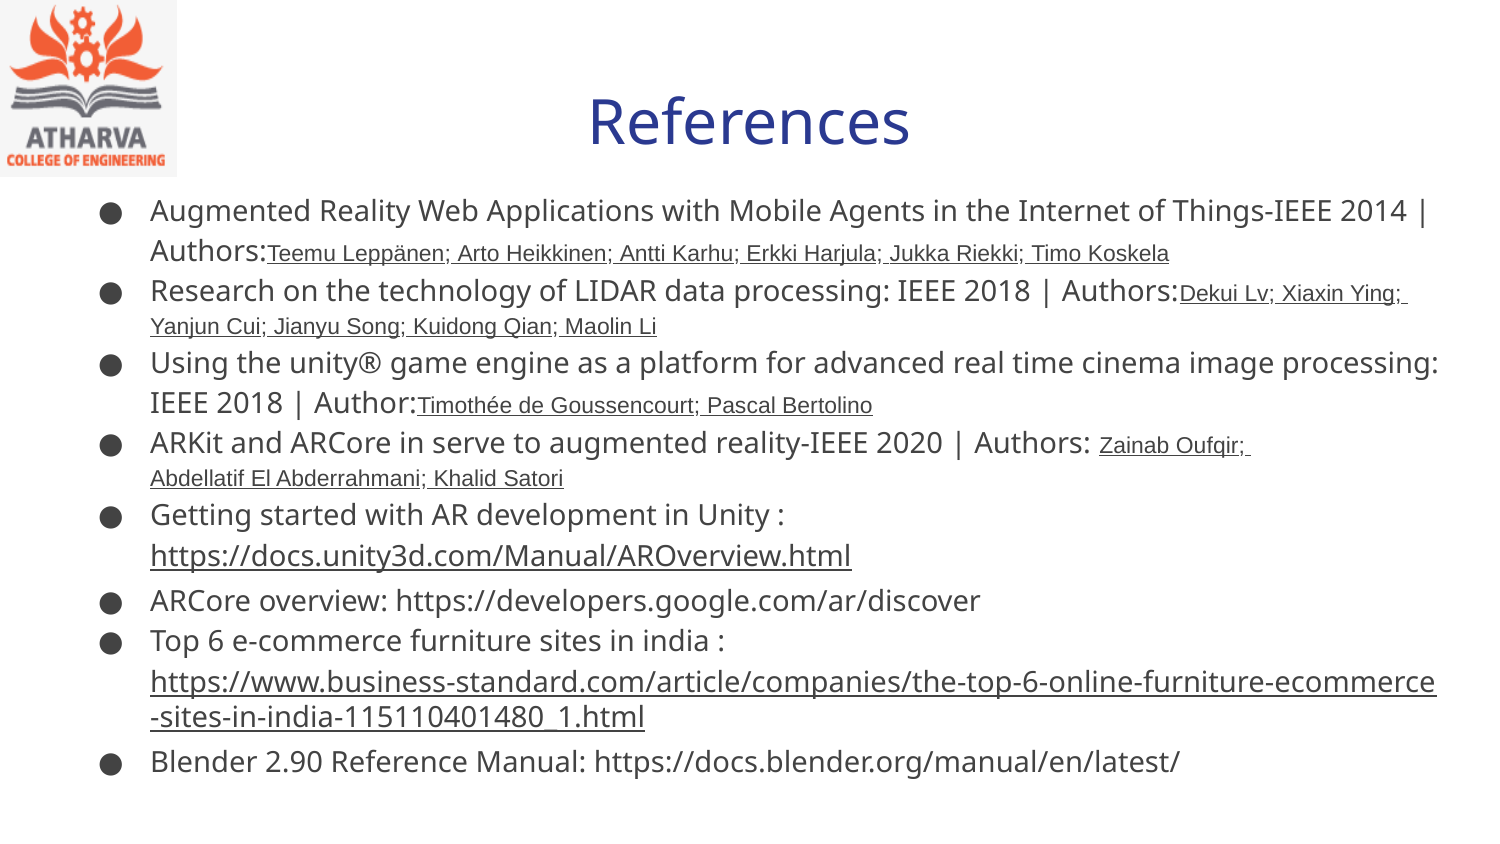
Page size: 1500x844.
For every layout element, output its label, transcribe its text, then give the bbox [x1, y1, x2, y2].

title References [180, 67, 1449, 167]
text_box Augmented Reality Web Applications with Mobile Agents in the Internet of Things-IEEE 2014 | Authors:Teemu Leppänen; Arto Heikkinen; Antti Karhu; Erkki Harjula; Jukka Riekki; Timo Koskela Research on the technology of LIDAR data processing: IEEE 2018 | Authors:Dekui Lv; Xiaxin Ying; Yanjun Cui; Jianyu Song; Kuidong Qian; Maolin Li Using the unity® game engine as a platform for advanced real time cinema image processing: IEEE 2018 | Author:Timothée de Goussencourt; Pascal Bertolino ARKit and ARCore in serve to augmented reality-IEEE 2020 | Authors: Zainab Oufqir; Abdellatif El Abderrahmani; Khalid Satori Getting started with AR development in Unity : https://docs.unity3d.com/Manual/AROverview.html ARCore overview: https://developers.google.com/ar/discover Top 6 e-commerce furniture sites in india : https://www.business-standard.com/article/companies/the-top-6-online-furniture-ecommerce-sites-in-india-115110401480_1.html Blender 2.90 Reference Manual: https://docs.blender.org/manual/en/latest/ [60, 172, 1458, 799]
picture [0, 0, 177, 177]
